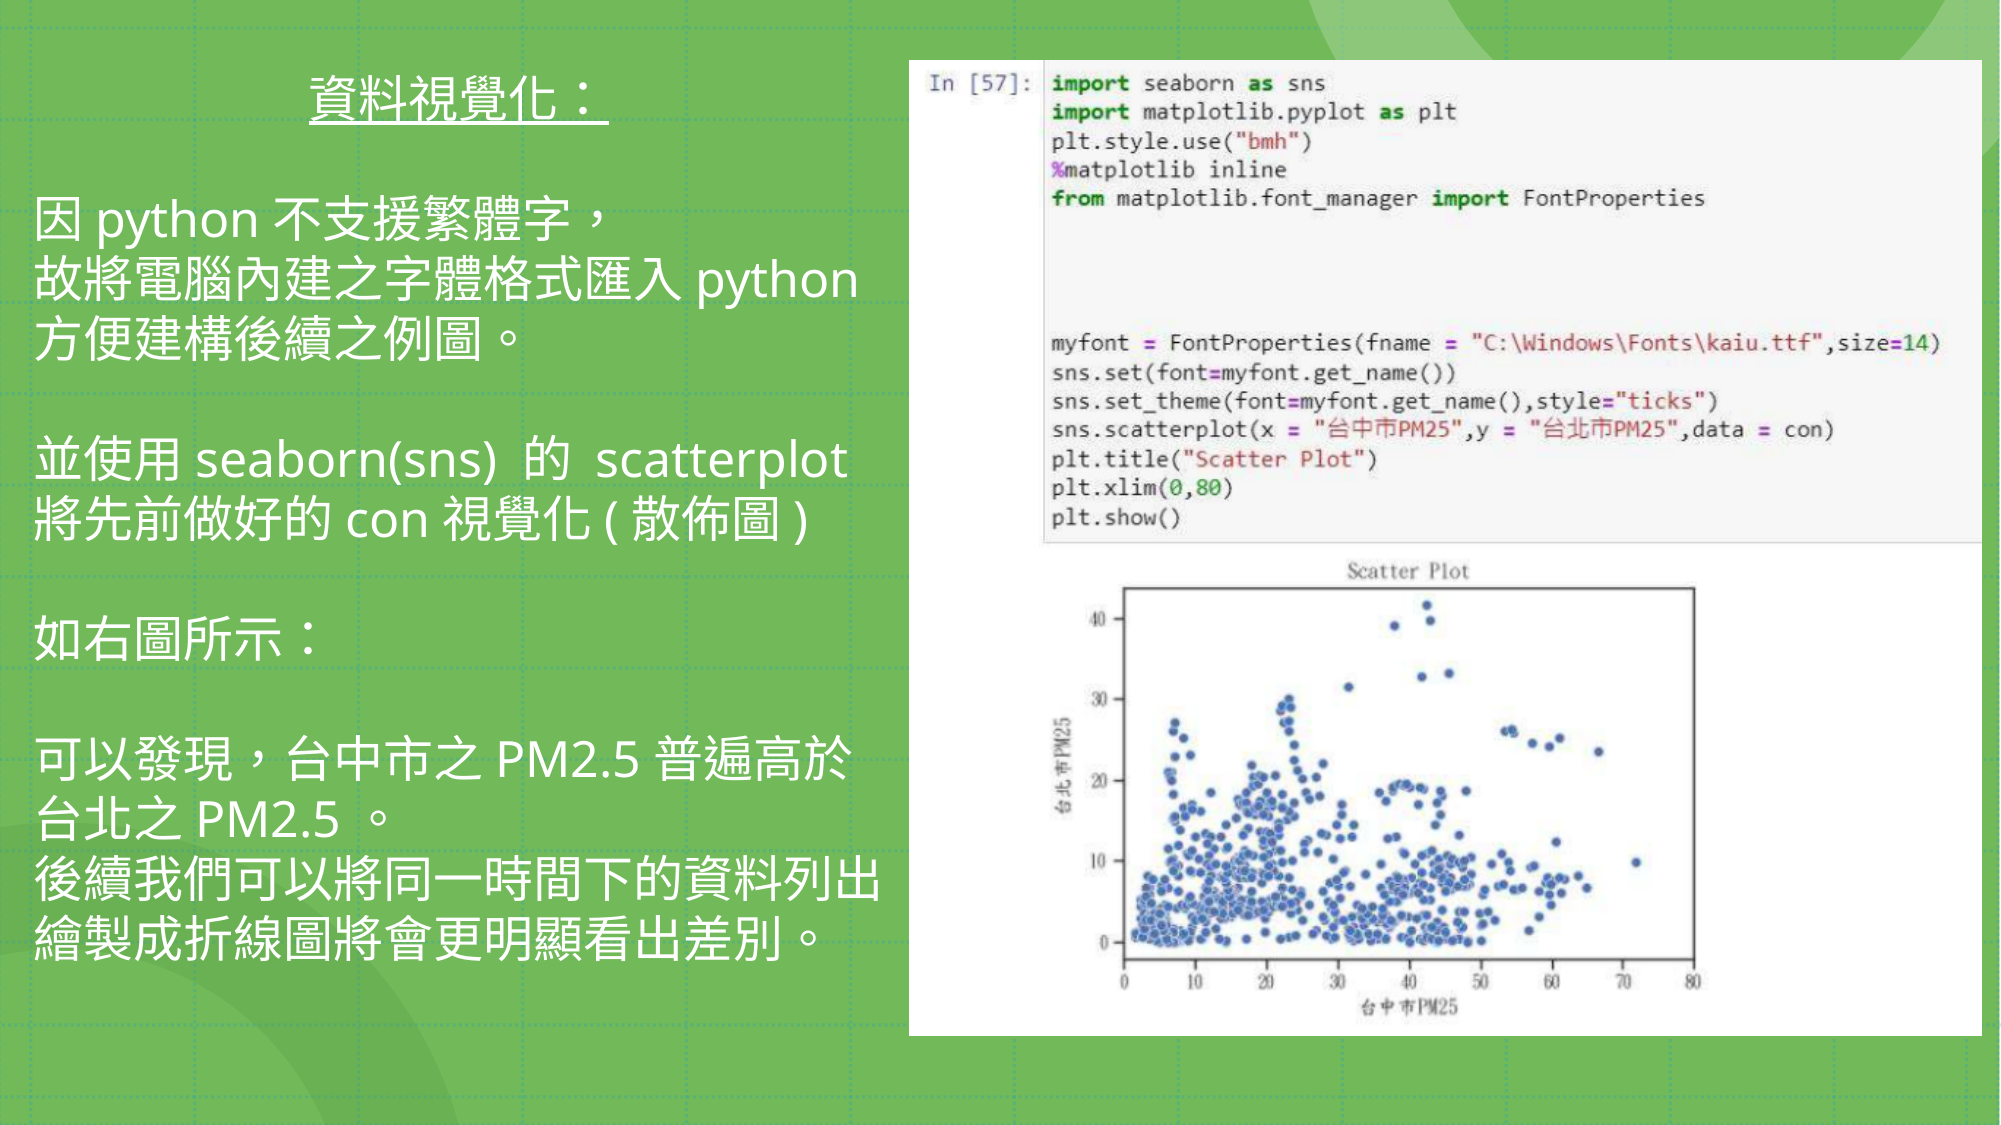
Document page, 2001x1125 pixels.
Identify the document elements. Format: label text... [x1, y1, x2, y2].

picture [908, 60, 1982, 1036]
text_box 資料視覺化： 因python不支援繁體字， 故將電腦內建之字體格式匯入python方便建構後續之例圖。 並使用seaborn(sns) 的 scatterplot 將先前做好的con視覺化(散佈圖) 如右圖所示： 可以發現，台中市之PM2.5普遍高於 台北之PM2.5。 後續我們可以將同一時間下的資料列出 繪製成折線圖將會更明顯看出差別。 [18, 60, 899, 975]
